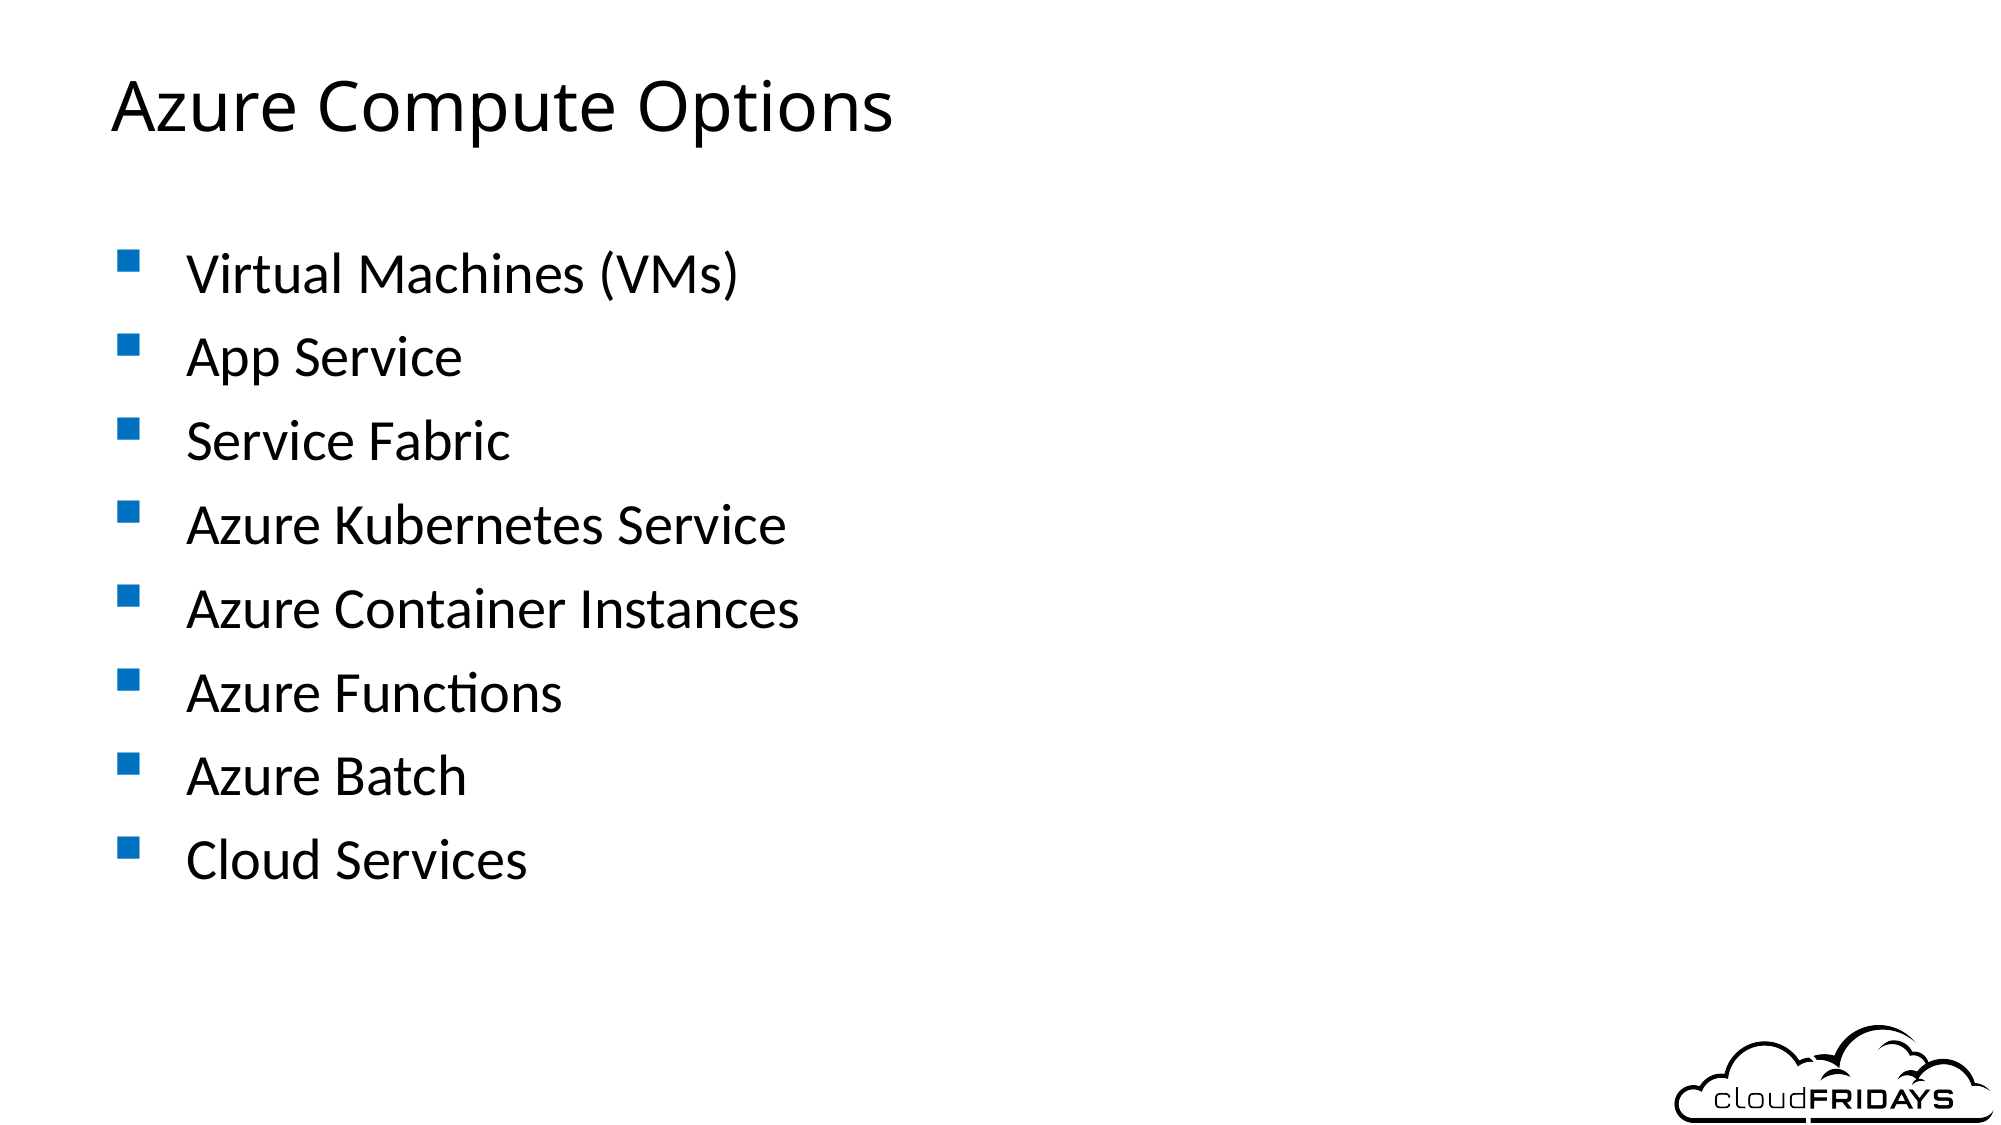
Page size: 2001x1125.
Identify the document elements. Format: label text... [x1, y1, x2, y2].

picture [1650, 1013, 2001, 1125]
list Virtual Machines (VMs) App Service Service Fabric Azure Kubernetes Service Azure Container Instances Azure Functions Azure Batch Cloud Services [96, 235, 1904, 985]
title Azure Compute Options [96, 63, 1904, 154]
